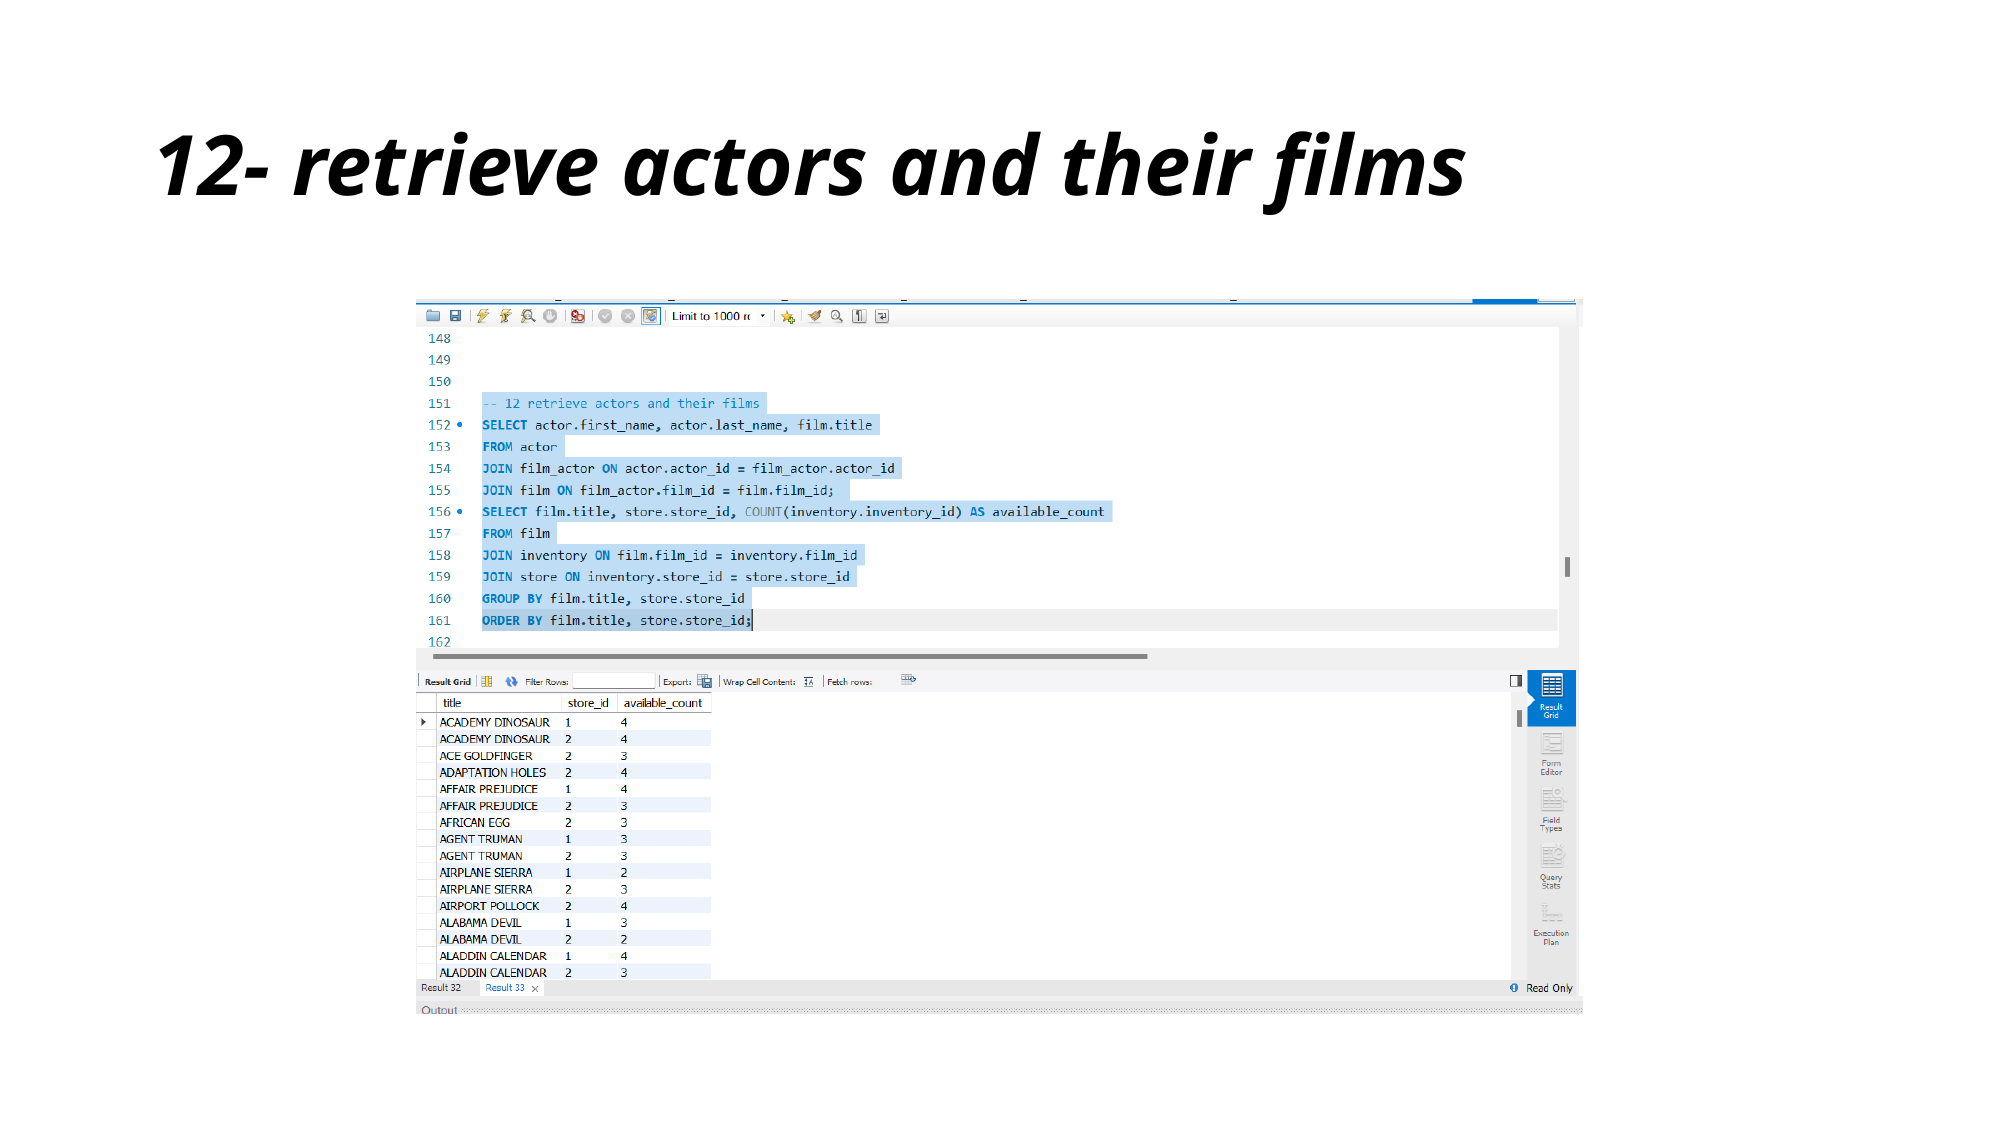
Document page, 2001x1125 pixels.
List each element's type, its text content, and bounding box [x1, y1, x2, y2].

title 12- retrieve actors and their films [137, 59, 1863, 278]
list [416, 299, 1584, 1014]
